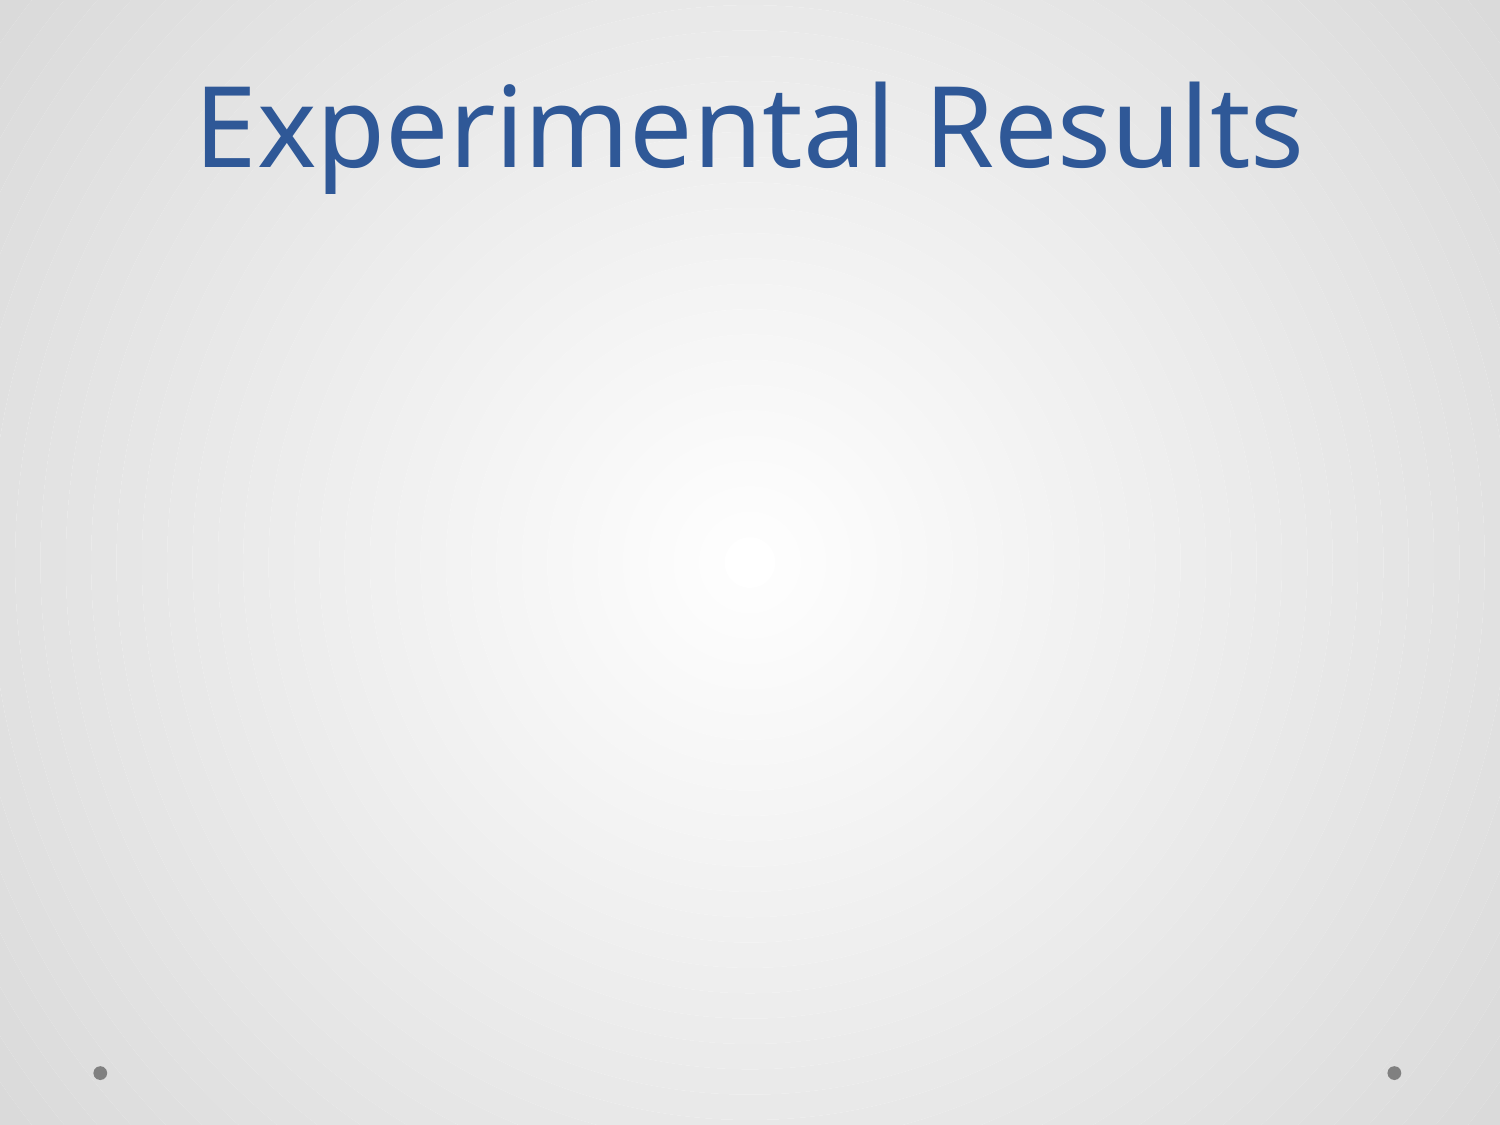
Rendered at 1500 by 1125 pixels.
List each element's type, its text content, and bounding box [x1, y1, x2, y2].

title Experimental Results [75, 0, 1425, 198]
